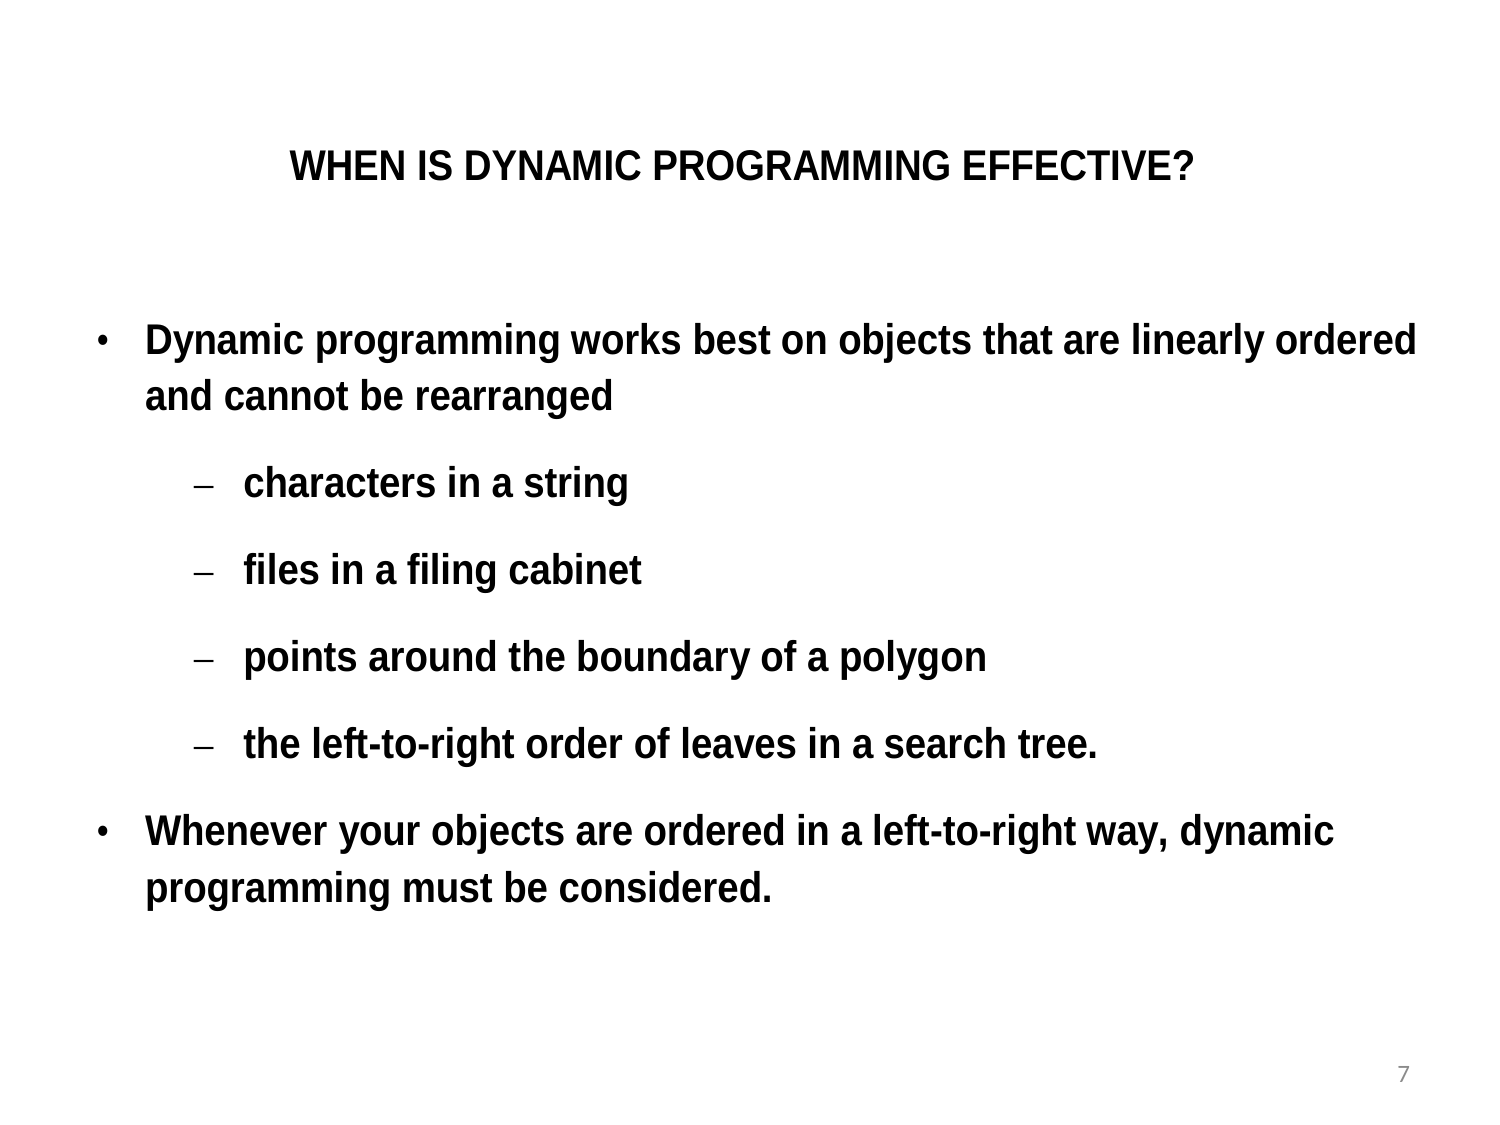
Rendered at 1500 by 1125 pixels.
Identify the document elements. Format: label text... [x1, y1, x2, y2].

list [46, 140, 1442, 950]
slide_number 7 [1074, 1042, 1425, 1103]
